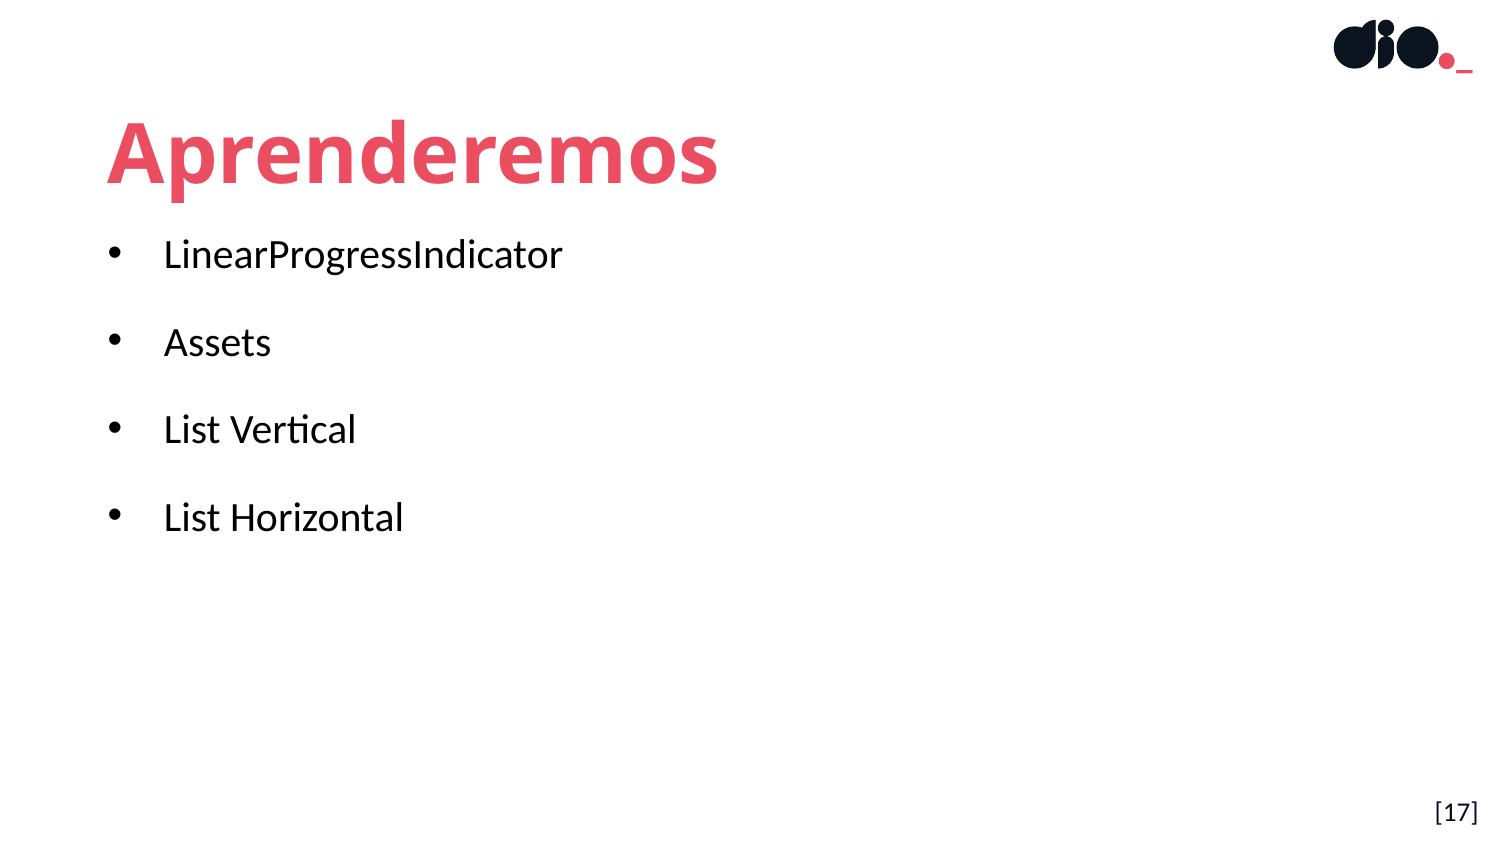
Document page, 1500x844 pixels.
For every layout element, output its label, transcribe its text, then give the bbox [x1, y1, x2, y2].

picture [1333, 19, 1473, 74]
slide_number [17] [1403, 779, 1494, 844]
text_box Aprenderemos [92, 73, 1408, 213]
text_box LinearProgressIndicator Assets List Vertical List Horizontal [92, 213, 1408, 780]
